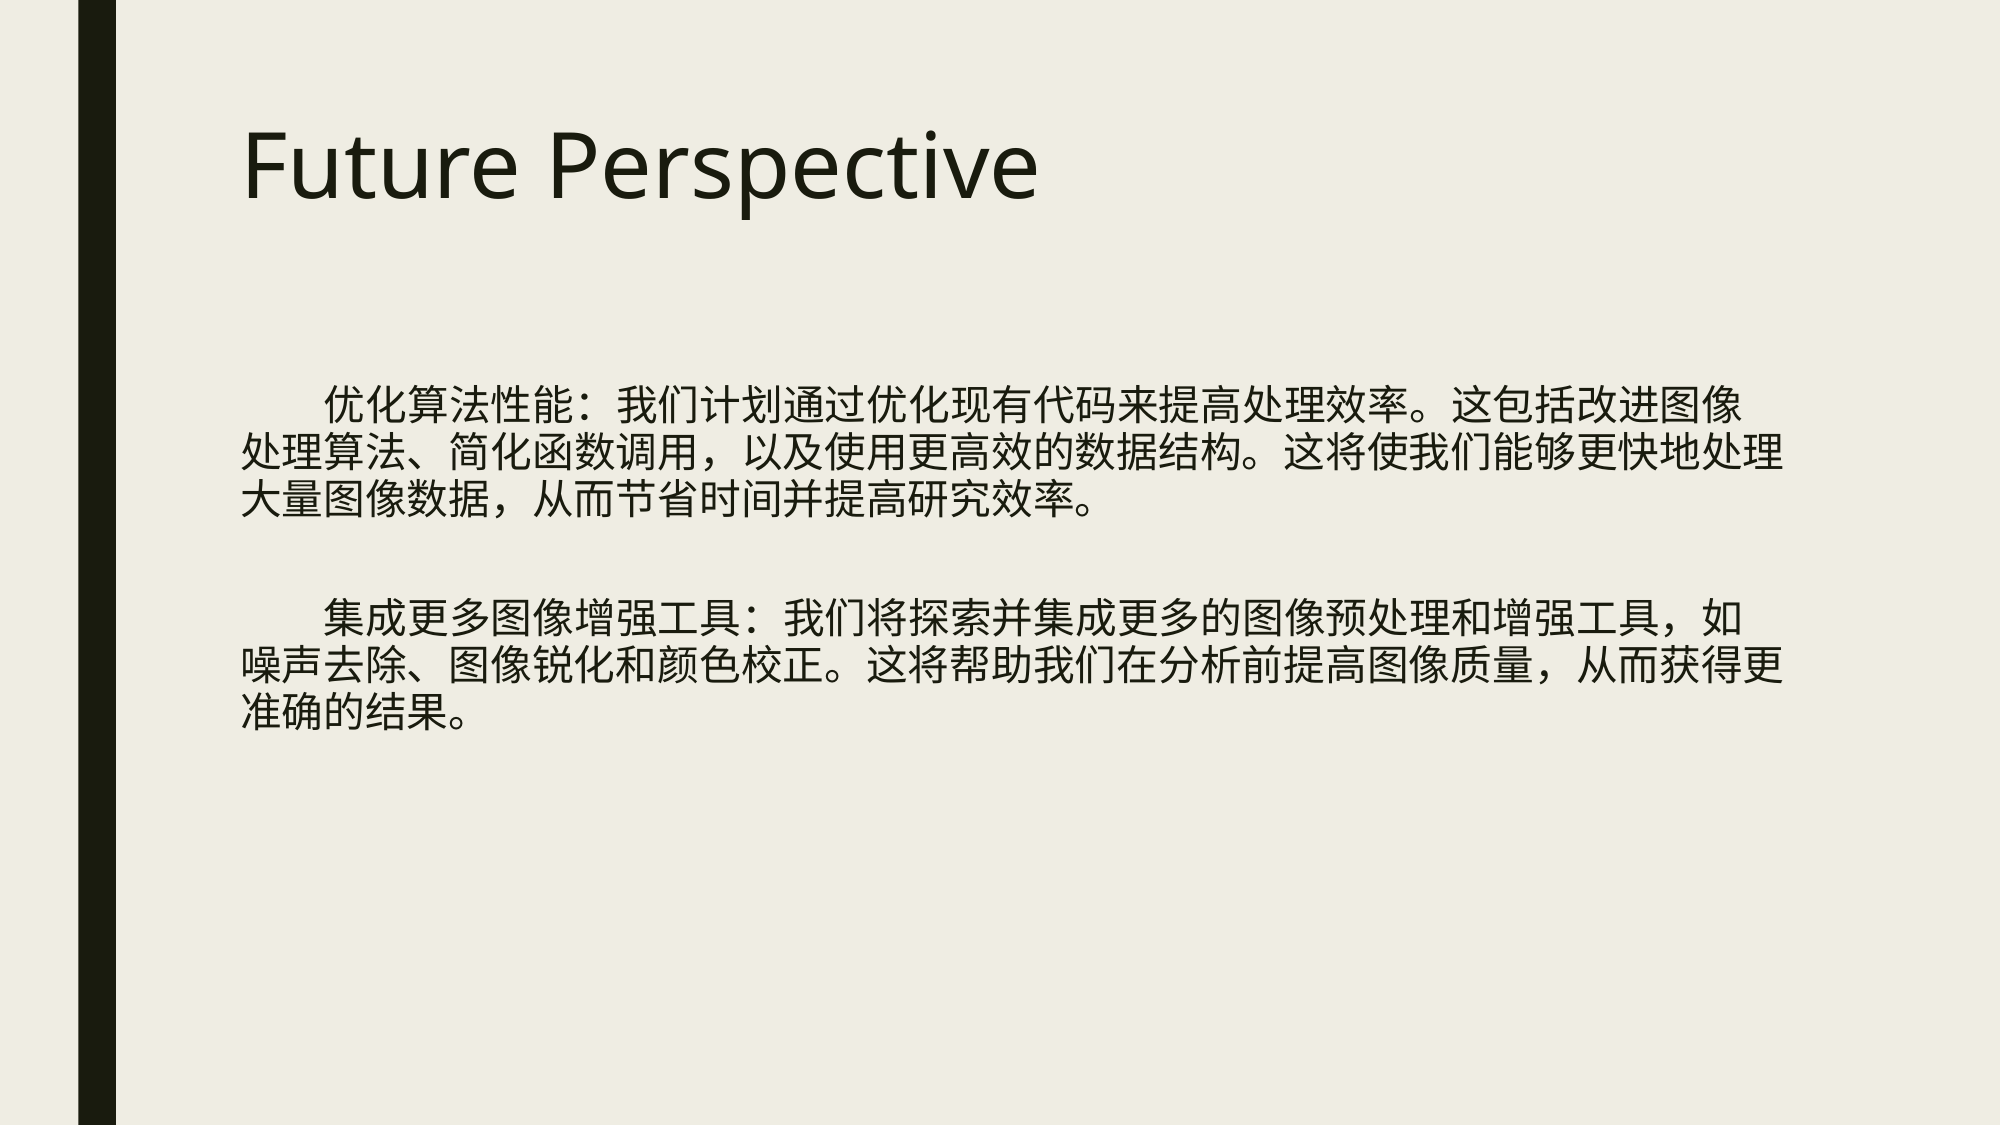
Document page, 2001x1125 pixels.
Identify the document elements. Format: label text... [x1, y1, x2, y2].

list 优化算法性能：我们计划通过优化现有代码来提高处理效率。这包括改进图像处理算法、简化函数调用，以及使用更高效的数据结构。这将使我们能够更快地处理大量图像数据，从而节省时间并提高研究效率。 集成更多图像增强工具：我们将探索并集成更多的图像预处理和增强工具，如噪声去除、图像锐化和颜色校正。这将帮助我们在分析前提高图像质量，从而获得更准确的结果。 [225, 375, 1800, 963]
title Future Perspective [225, 112, 1800, 357]
